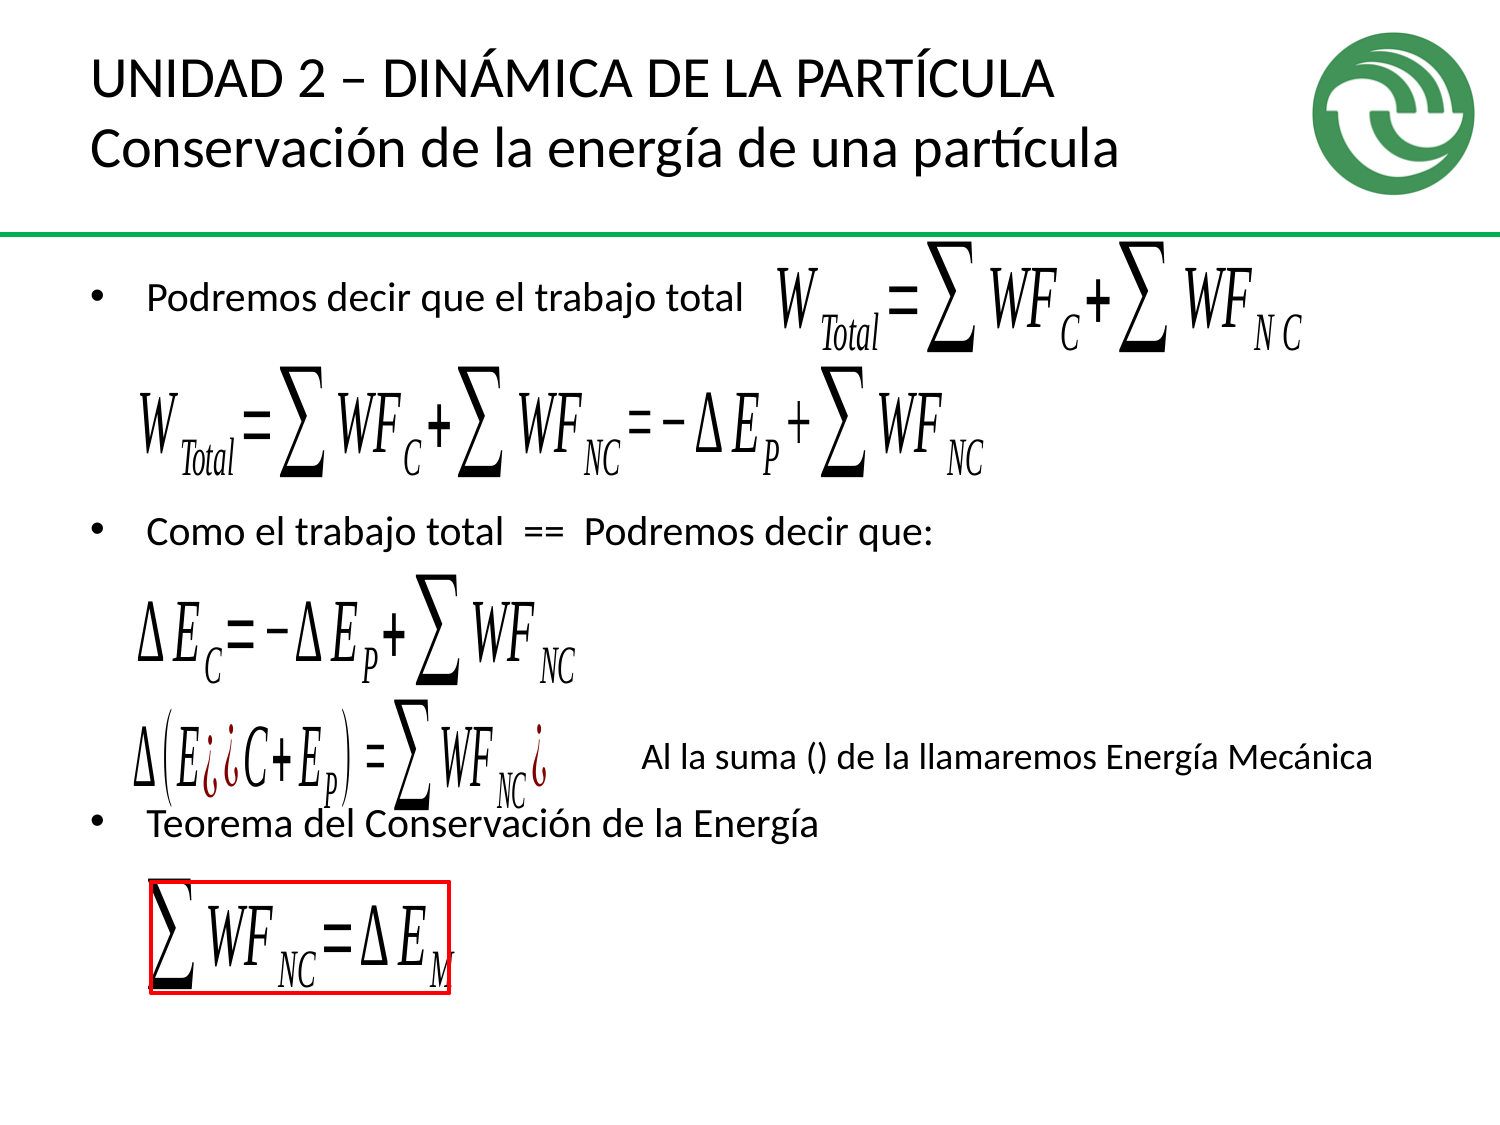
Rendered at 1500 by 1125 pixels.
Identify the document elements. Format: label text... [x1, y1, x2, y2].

title UNIDAD 2 – DINÁMICA DE LA PARTÍCULA Conservación de la energía de una partícula [75, 32, 1300, 203]
text_box [149, 880, 451, 995]
picture [1312, 32, 1475, 203]
